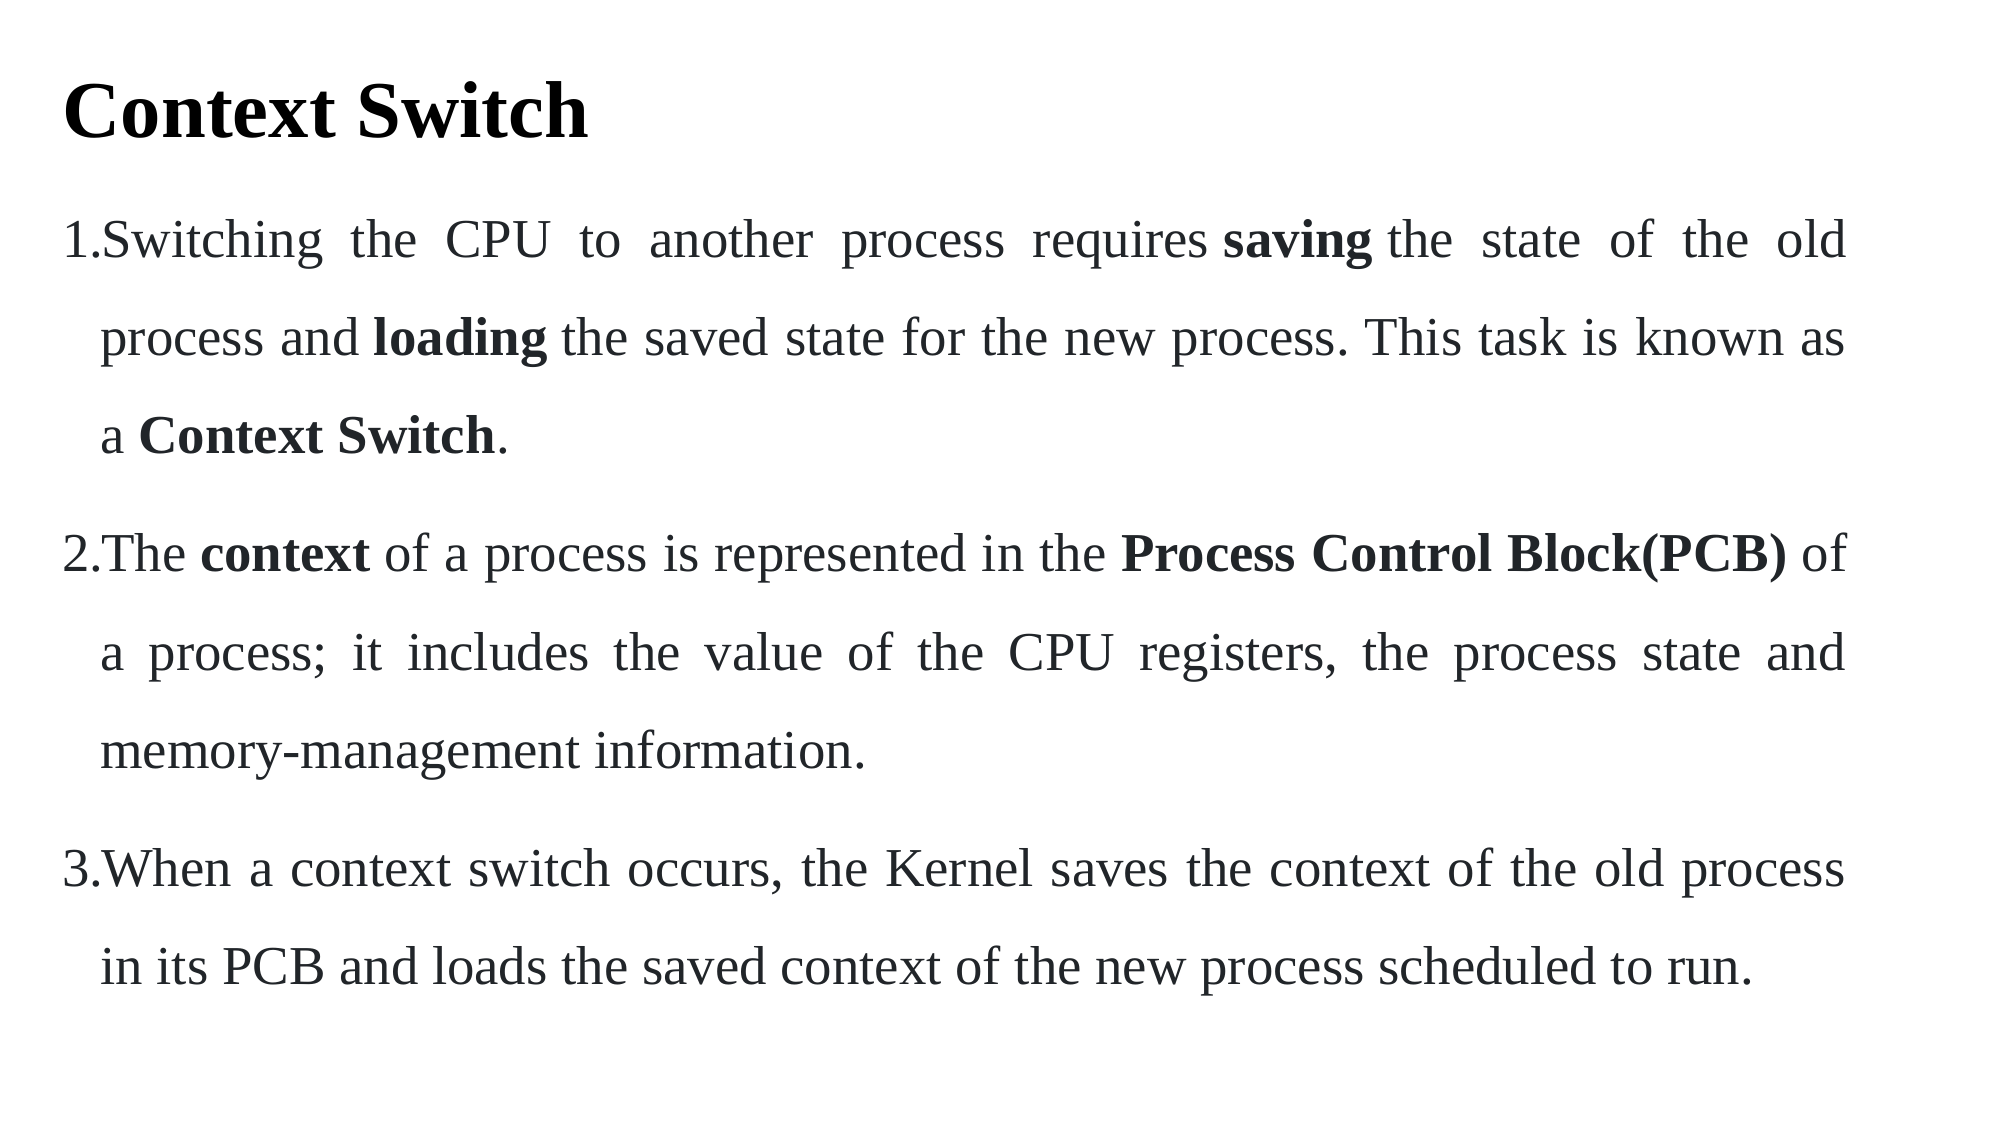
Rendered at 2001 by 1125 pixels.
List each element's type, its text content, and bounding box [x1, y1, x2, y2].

list Switching the CPU to another process requires saving the state of the old process and loading the saved state for the new process. This task is known as a Context Switch. The context of a process is represented in the Process Control Block(PCB) of a process; it includes the value of the CPU registers, the process state and memory-management information. When a context switch occurs, the Kernel saves the context of the old process in its PCB and loads the saved context of the new process scheduled to run. [47, 162, 1863, 1014]
title Context Switch [47, 59, 1863, 162]
